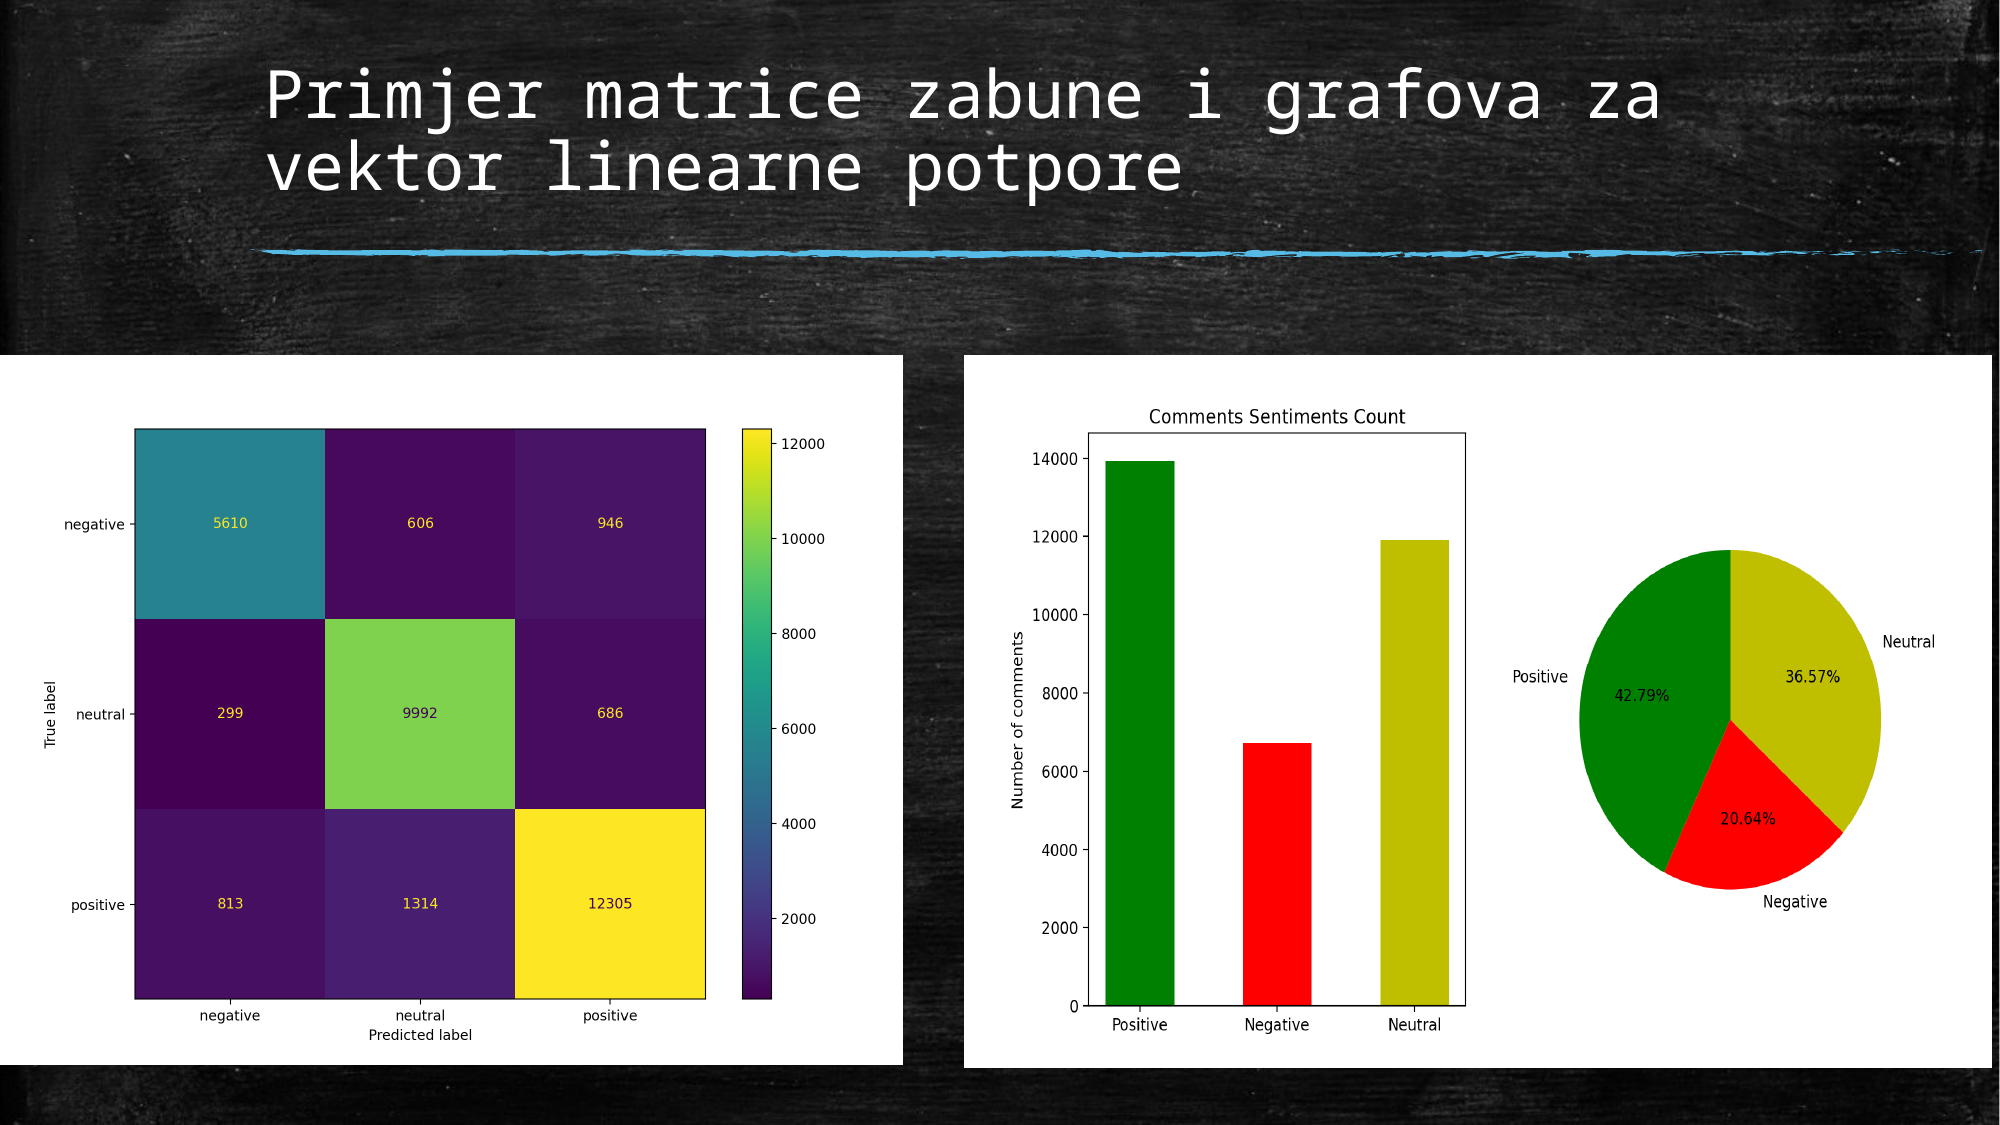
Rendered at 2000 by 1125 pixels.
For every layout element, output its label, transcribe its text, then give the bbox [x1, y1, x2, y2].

picture [964, 355, 1992, 1068]
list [0, 355, 903, 1065]
title Primjer matrice zabune i grafova za vektor linearne potpore [249, 45, 1750, 213]
